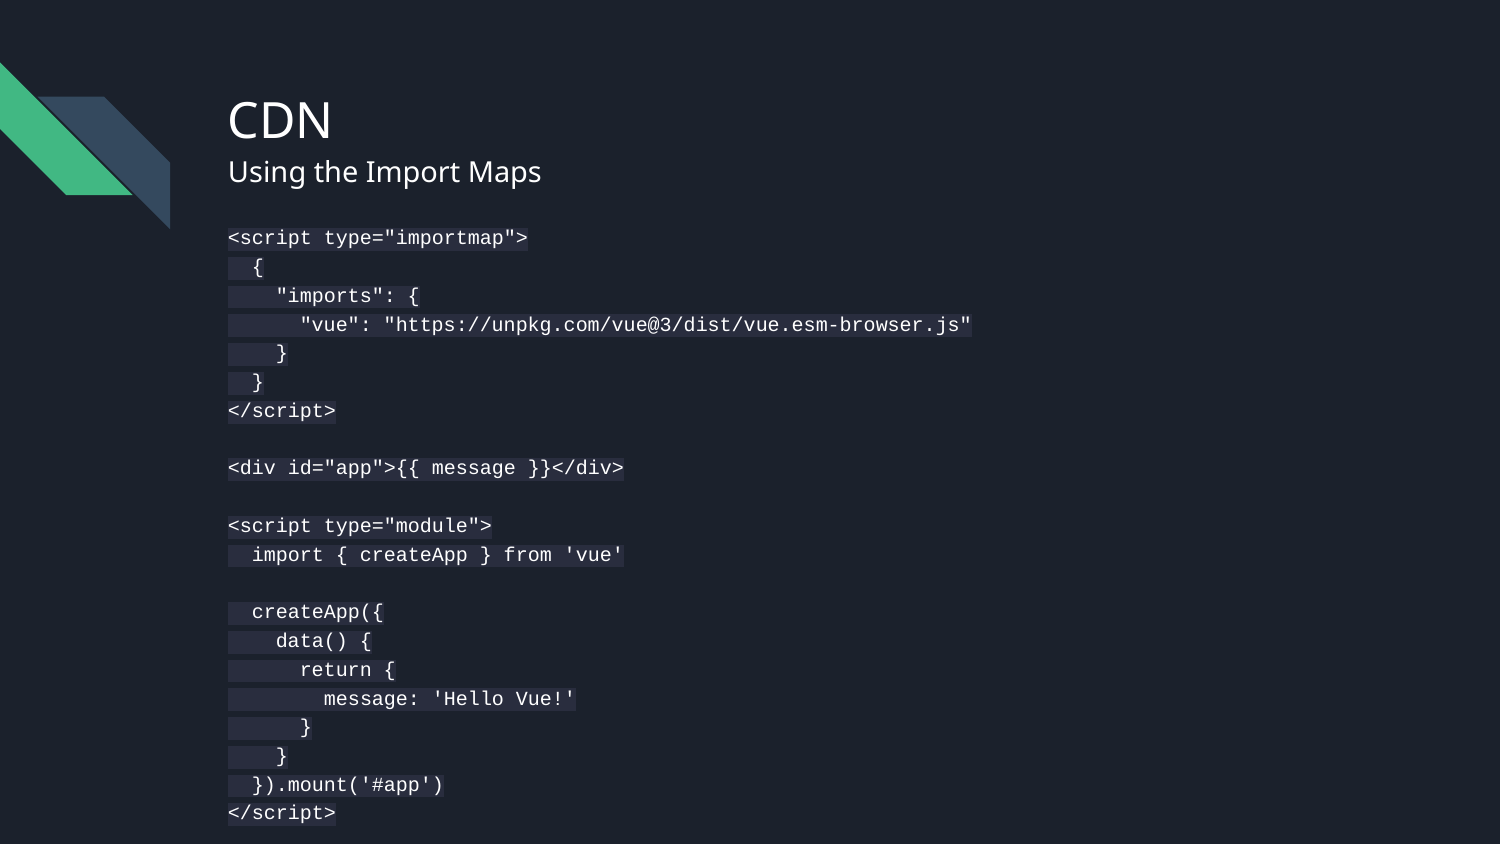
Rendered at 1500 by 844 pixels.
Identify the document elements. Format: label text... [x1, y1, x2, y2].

title CDN Using the Import Maps [212, 64, 1368, 214]
list <script type="importmap"> { "imports": { "vue": "https://unpkg.com/vue@3/dist/vue.esm-browser.js" } } </script> <div id="app">{{ message }}</div> <script type="module"> import { createApp } from 'vue' createApp({ data() { return { message: 'Hello Vue!' } } }).mount('#app') </script> [212, 214, 1414, 844]
